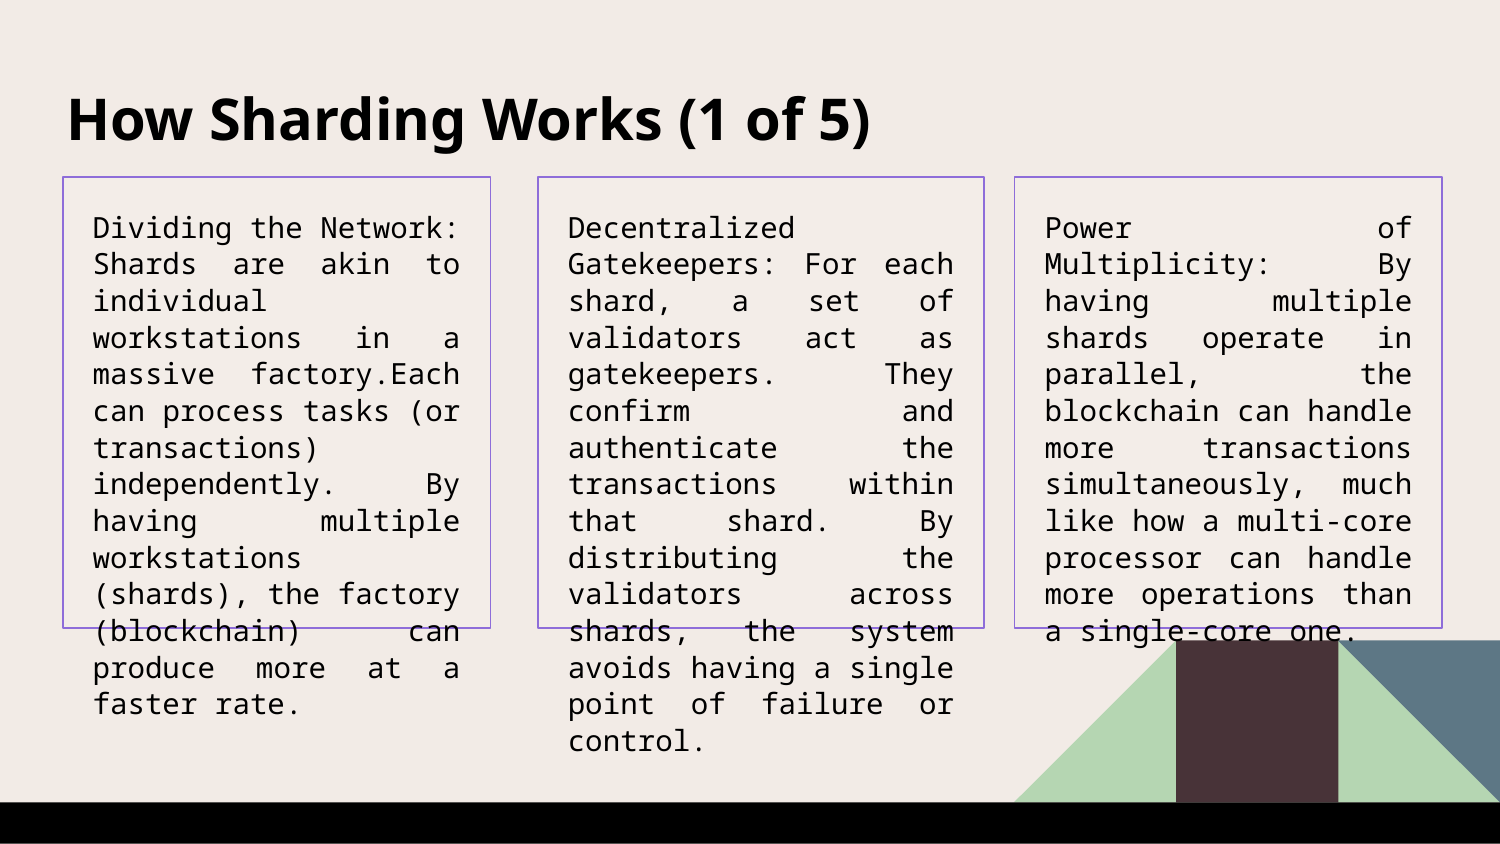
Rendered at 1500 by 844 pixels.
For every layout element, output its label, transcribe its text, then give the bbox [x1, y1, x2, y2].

title How Sharding Works (1 of 5) [51, 67, 1449, 167]
text_box Dividing the Network: Shards are akin to individual workstations in a massive factory.Each can process tasks (or transactions) independently. By having multiple workstations (shards), the factory (blockchain) can produce more at a faster rate. [62, 177, 491, 628]
text_box Power of Multiplicity: By having multiple shards operate in parallel, the blockchain can handle more transactions simultaneously, much like how a multi-core processor can handle more operations than a single-core one. [1014, 177, 1443, 628]
text_box Decentralized Gatekeepers: For each shard, a set of validators act as gatekeepers. They confirm and authenticate the transactions within that shard. By distributing the validators across shards, the system avoids having a single point of failure or control. [537, 177, 985, 628]
